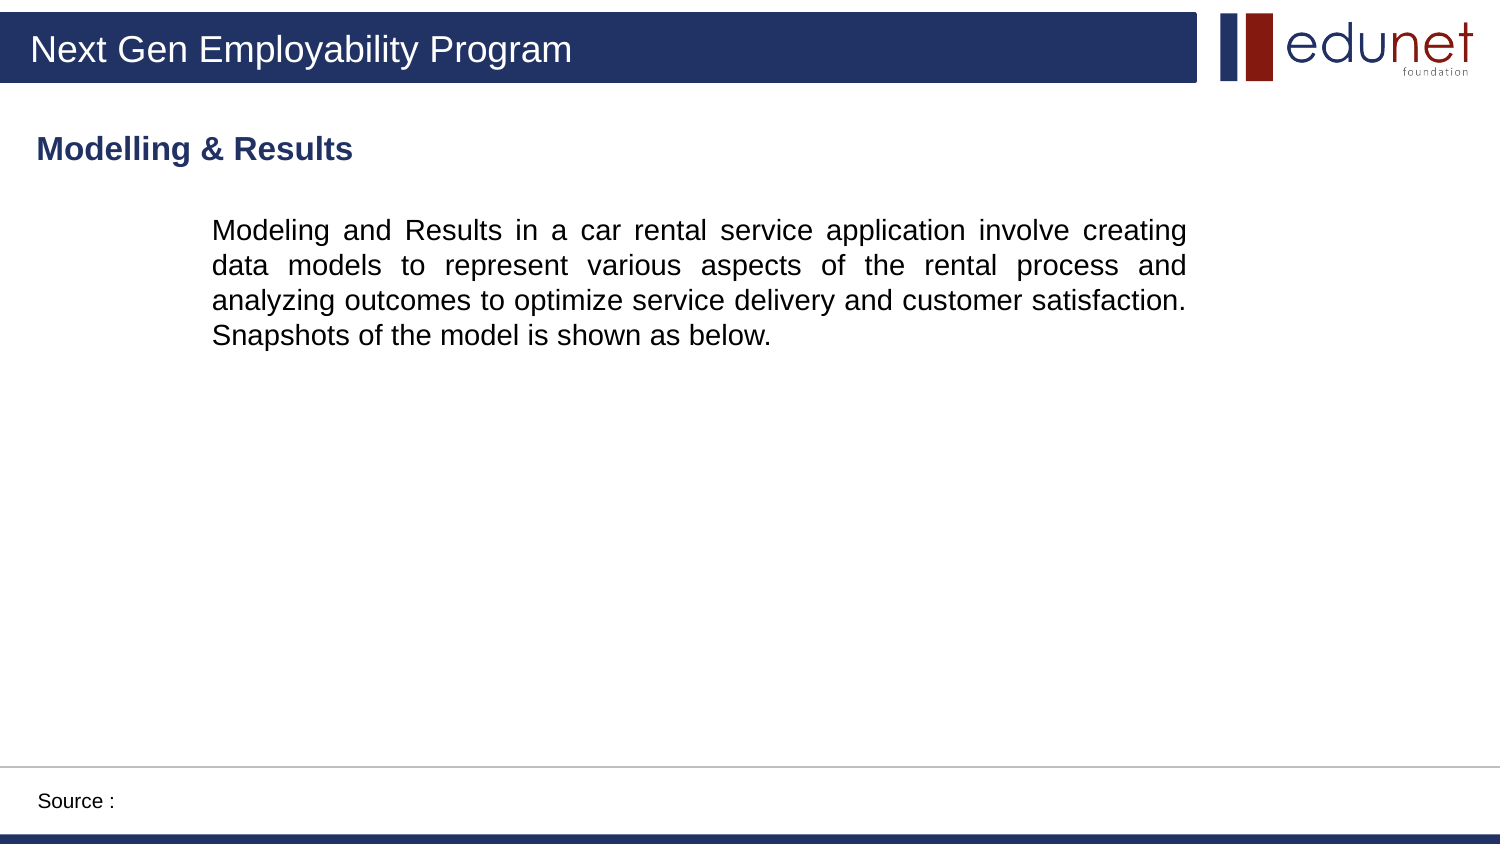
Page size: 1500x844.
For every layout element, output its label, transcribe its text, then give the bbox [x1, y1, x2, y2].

picture [1279, 14, 1482, 83]
title Modelling & Results [21, 111, 504, 165]
text_box Source : [22, 776, 139, 826]
text_box Modeling and Results in a car rental service application involve creating data models to represent various aspects of the rental process and analyzing outcomes to optimize service delivery and customer satisfaction. Snapshots of the model is shown as below. [197, 204, 1204, 359]
